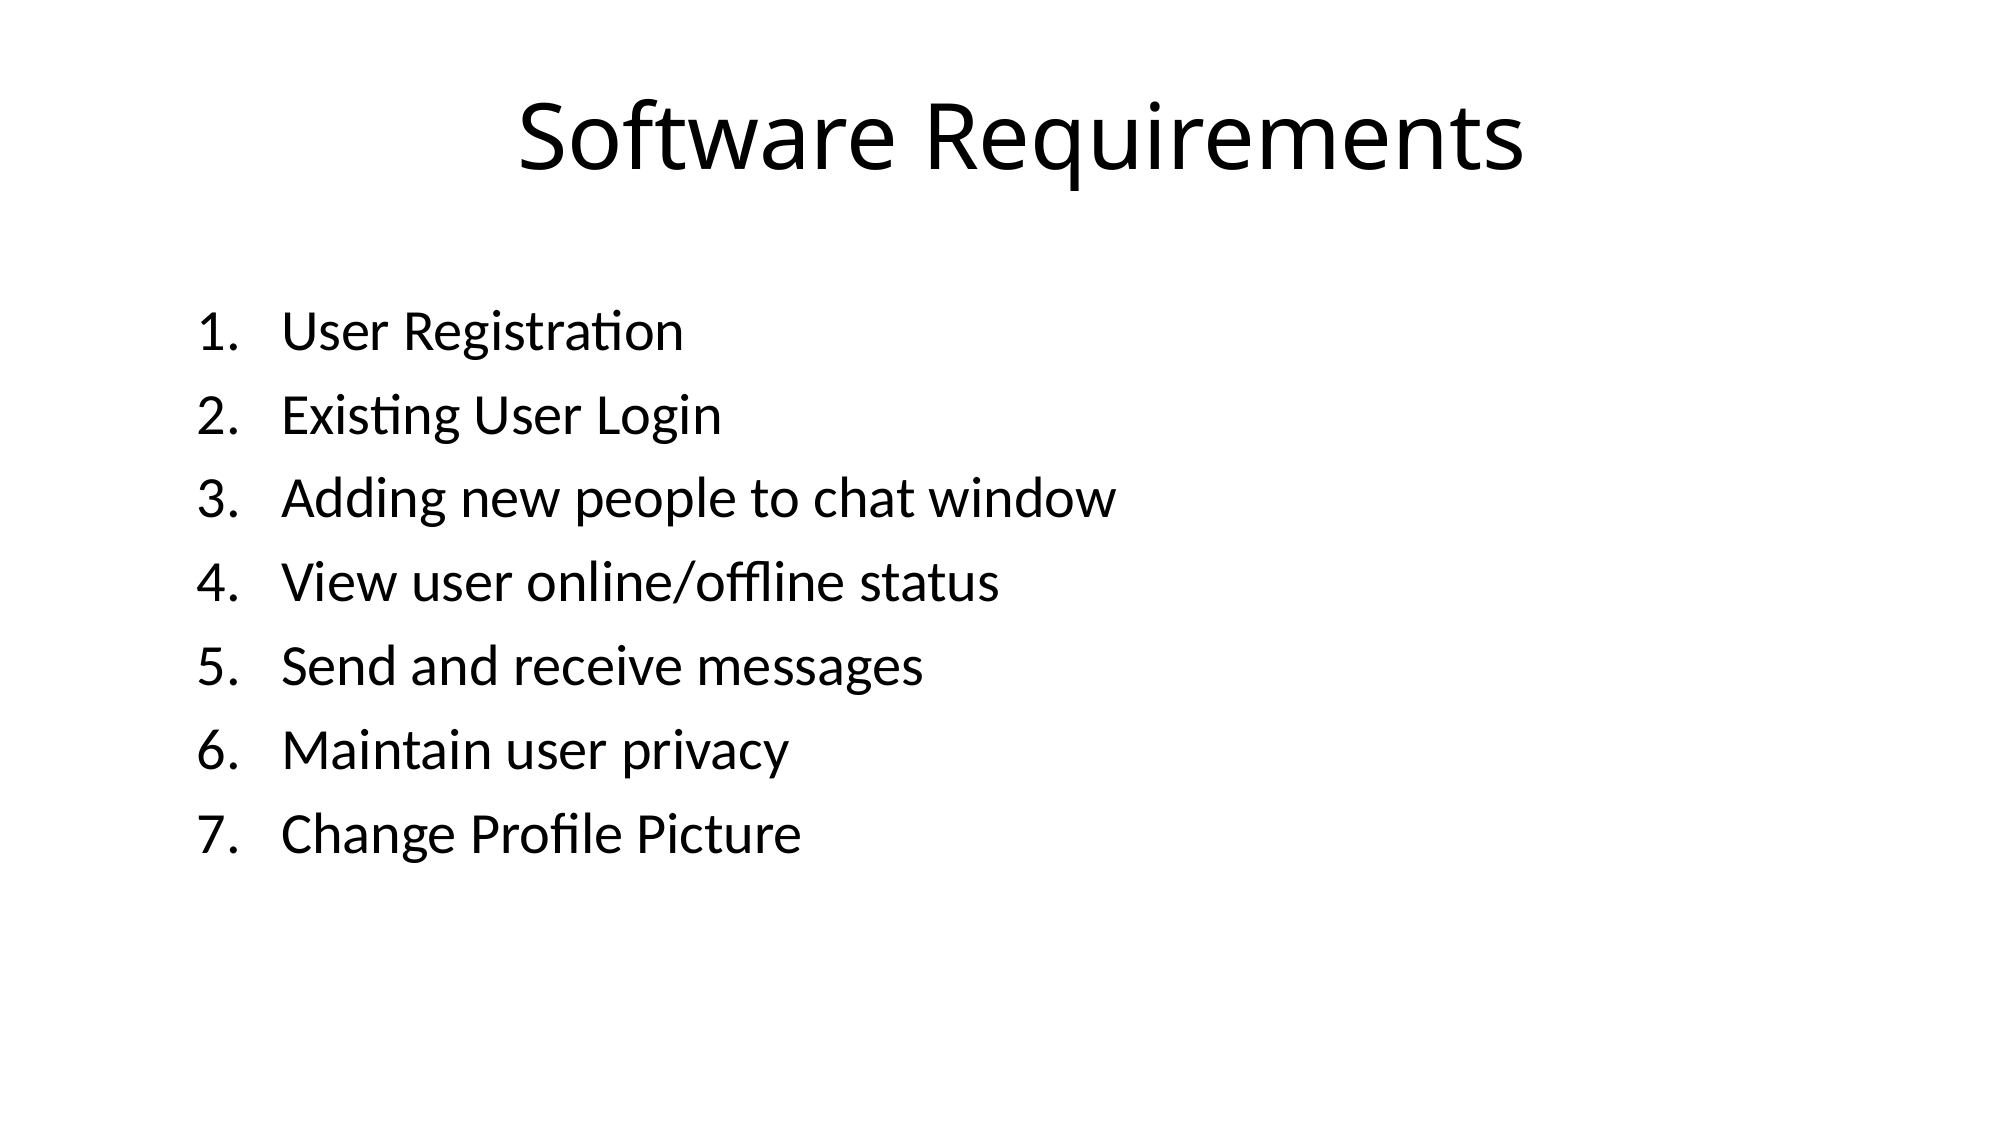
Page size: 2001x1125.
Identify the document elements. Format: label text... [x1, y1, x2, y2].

list User Registration Existing User Login Adding new people to chat window View user online/offline status Send and receive messages Maintain user privacy Change Profile Picture [181, 292, 1863, 1014]
title Software Requirements [181, 59, 1863, 219]
